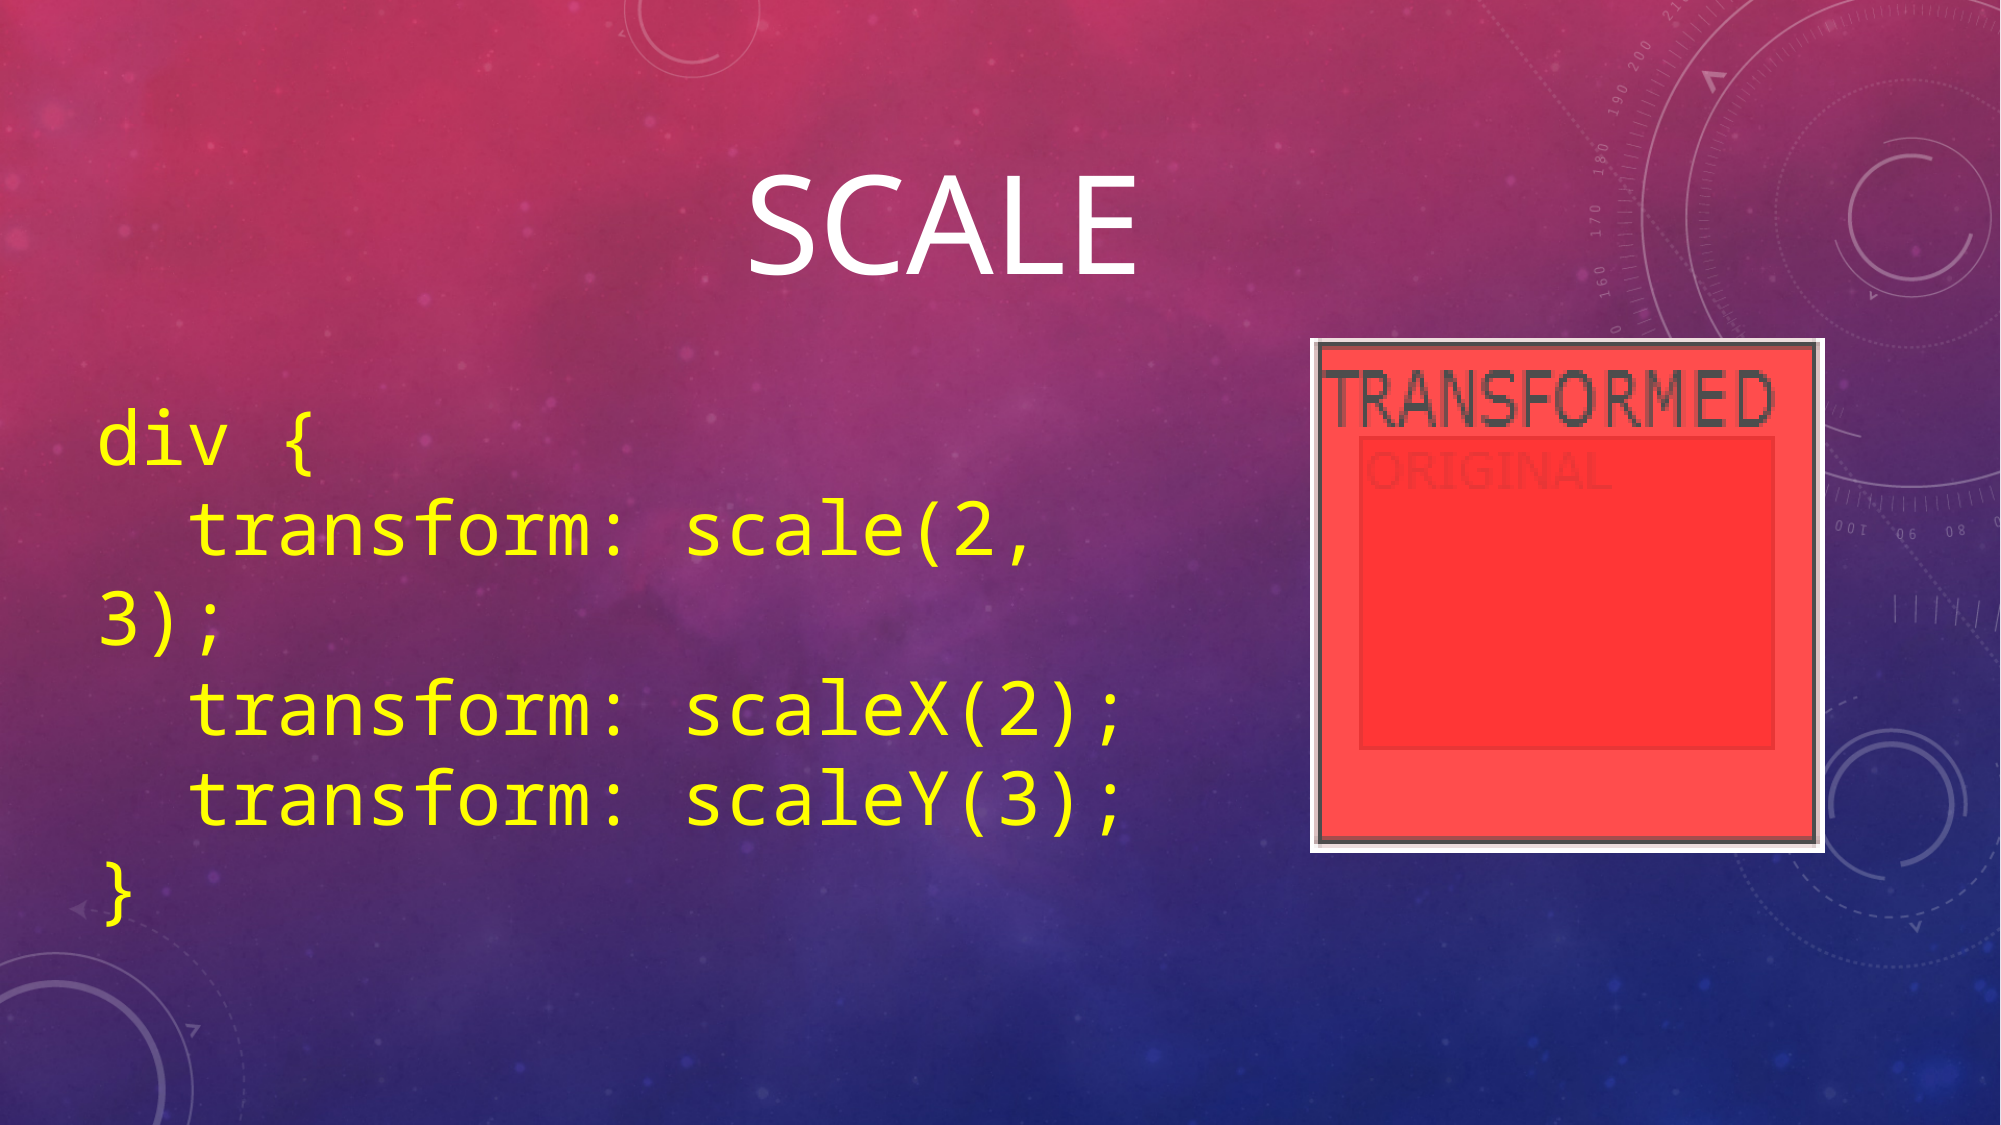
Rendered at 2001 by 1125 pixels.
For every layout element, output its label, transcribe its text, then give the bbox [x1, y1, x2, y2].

picture [0, 0, 2001, 1125]
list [1310, 338, 1825, 853]
title scale [112, 99, 1775, 339]
text_box div { transform: scale(2, 3); transform: scaleX(2); transform: scaleY(3); } [81, 383, 1163, 938]
